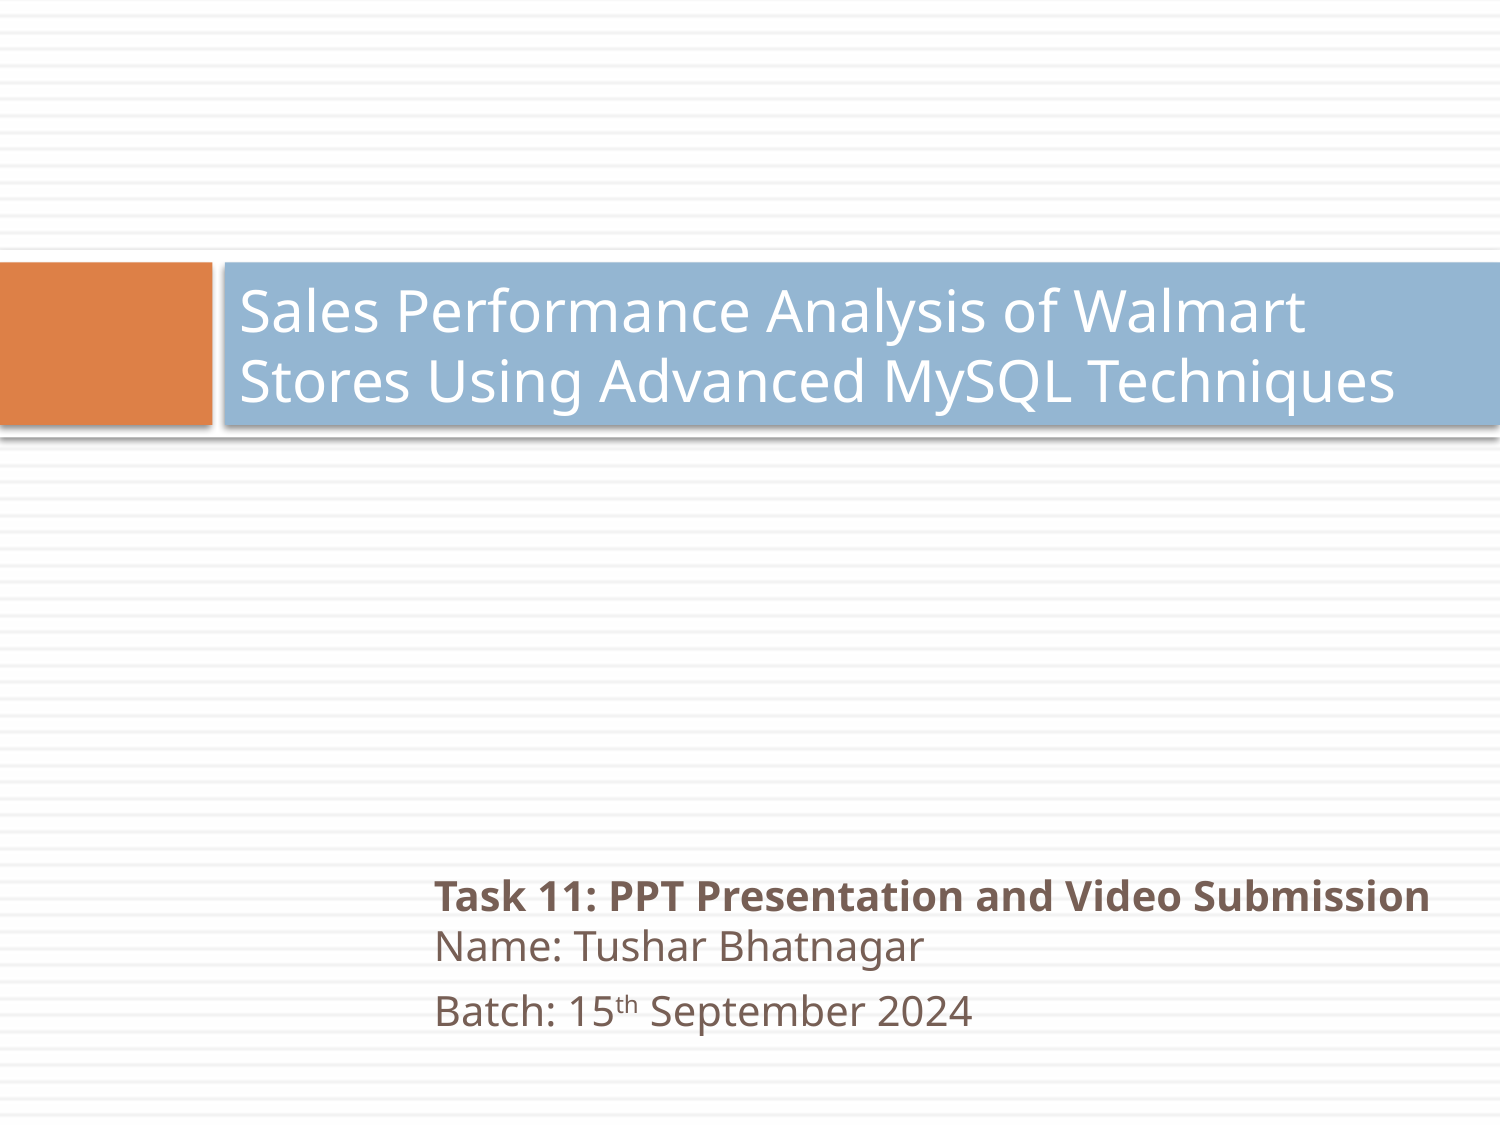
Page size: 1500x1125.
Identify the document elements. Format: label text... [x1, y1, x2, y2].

title Sales Performance Analysis of Walmart Stores Using Advanced MySQL Techniques [225, 262, 1475, 425]
list Task 11: PPT Presentation and Video Submission Name: Tushar Bhatnagar Batch: 15th September 2024 TEAM- 3 [419, 862, 1471, 1083]
